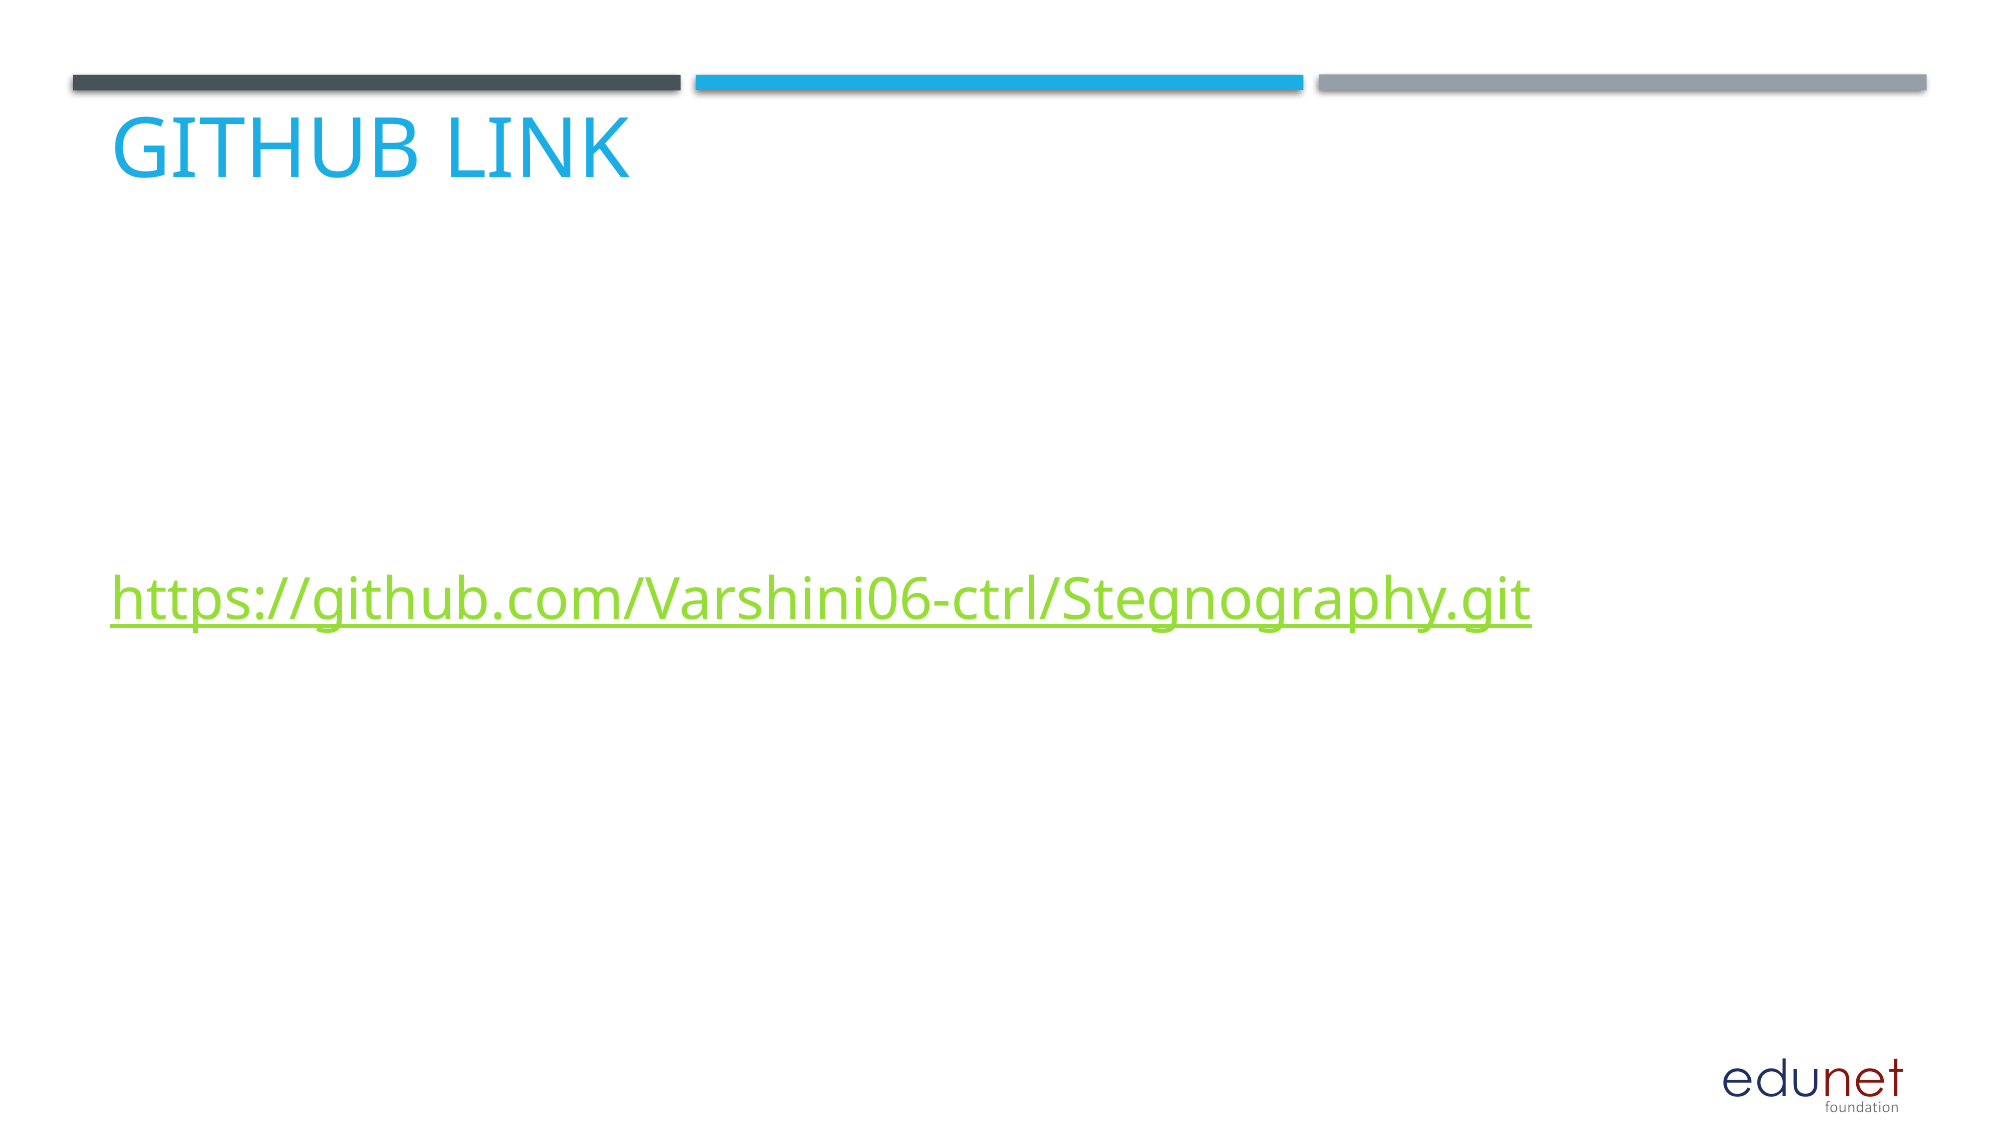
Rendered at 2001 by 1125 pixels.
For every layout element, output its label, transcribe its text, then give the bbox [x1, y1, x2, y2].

title GitHub Link [95, 115, 1905, 203]
list https://github.com/Varshini06-ctrl/Stegnography.git [95, 213, 1905, 981]
picture [1719, 1056, 1905, 1116]
